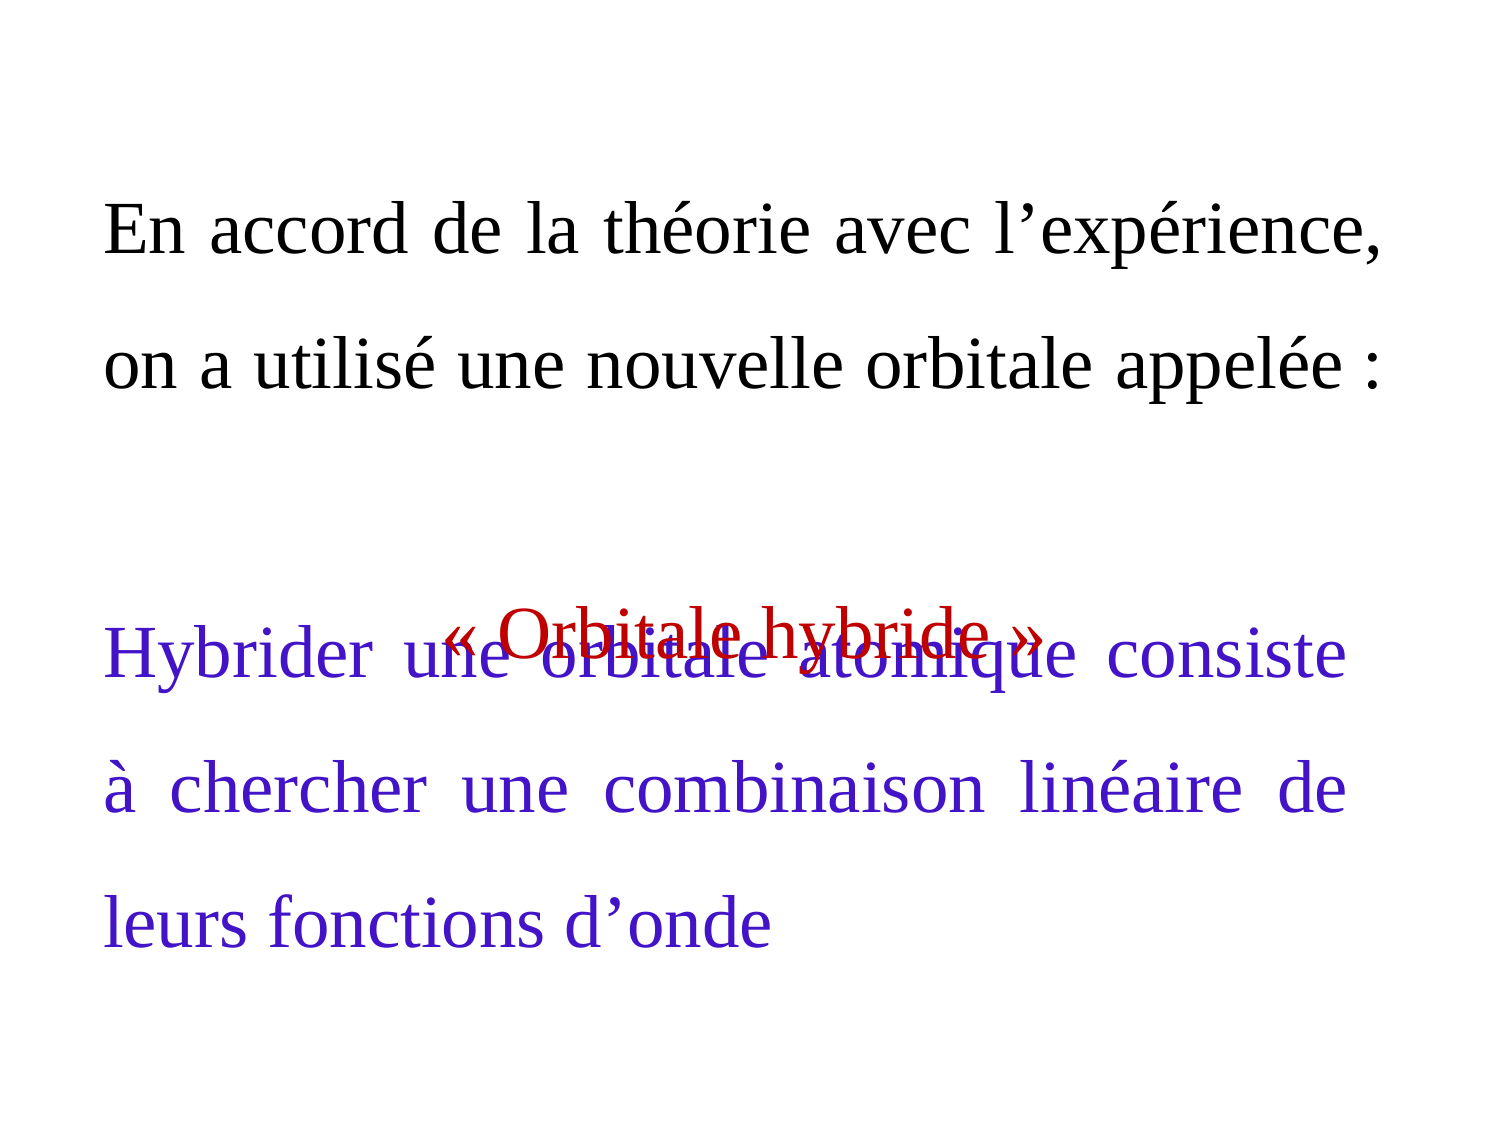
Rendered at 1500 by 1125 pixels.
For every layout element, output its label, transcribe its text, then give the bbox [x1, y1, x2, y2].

text_box En accord de la théorie avec l’expérience, on a utilisé une nouvelle orbitale appelée : « Orbitale hybride » [88, 126, 1400, 682]
text_box Hybrider une orbitale atomique consiste à chercher une combinaison linéaire de leurs fonctions d’onde [88, 682, 1365, 971]
